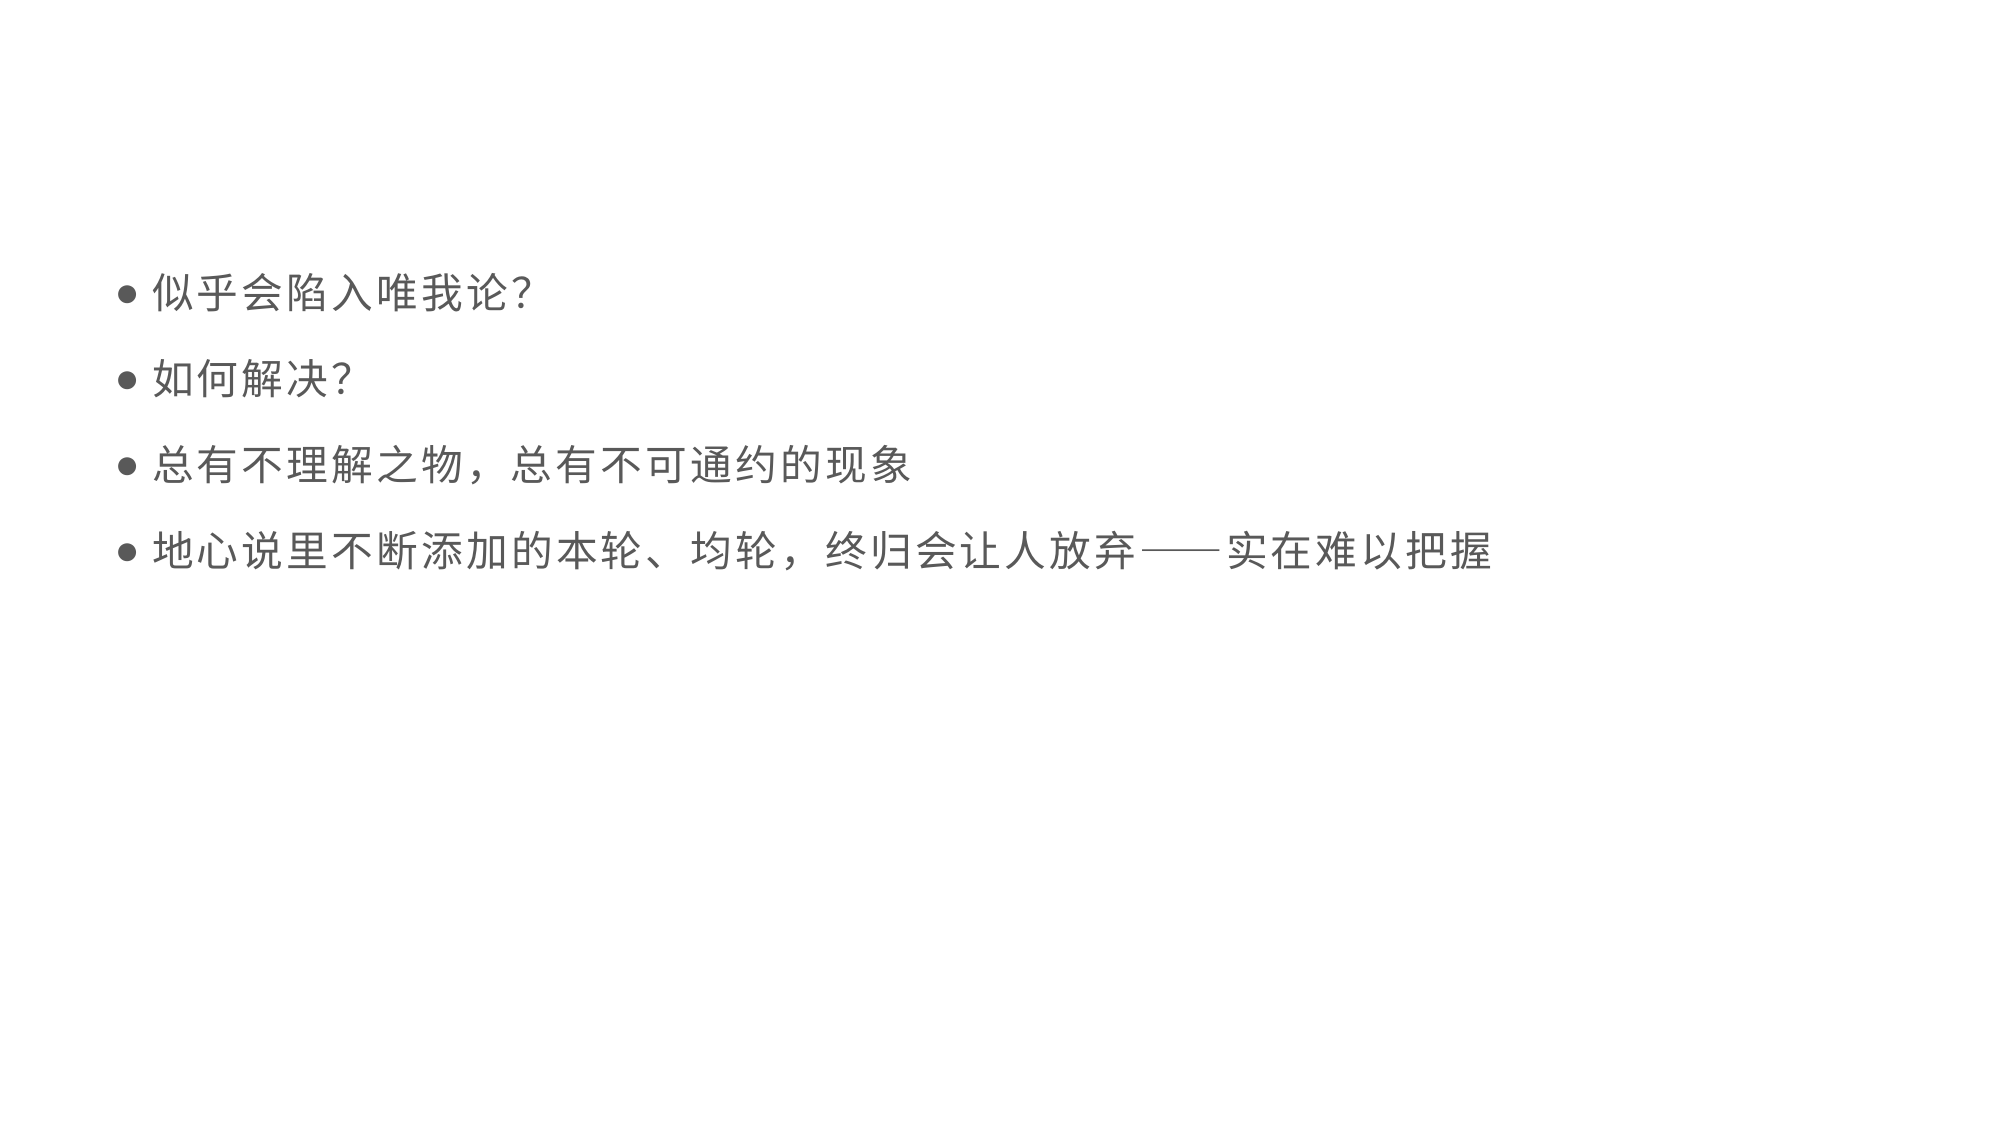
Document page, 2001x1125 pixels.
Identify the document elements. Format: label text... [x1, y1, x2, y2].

list 似乎会陷入唯我论？ 如何解决？ 总有不理解之物，总有不可通约的现象 地心说里不断添加的本轮、均轮，终归会让人放弃——实在难以把握 [99, 244, 1900, 1026]
